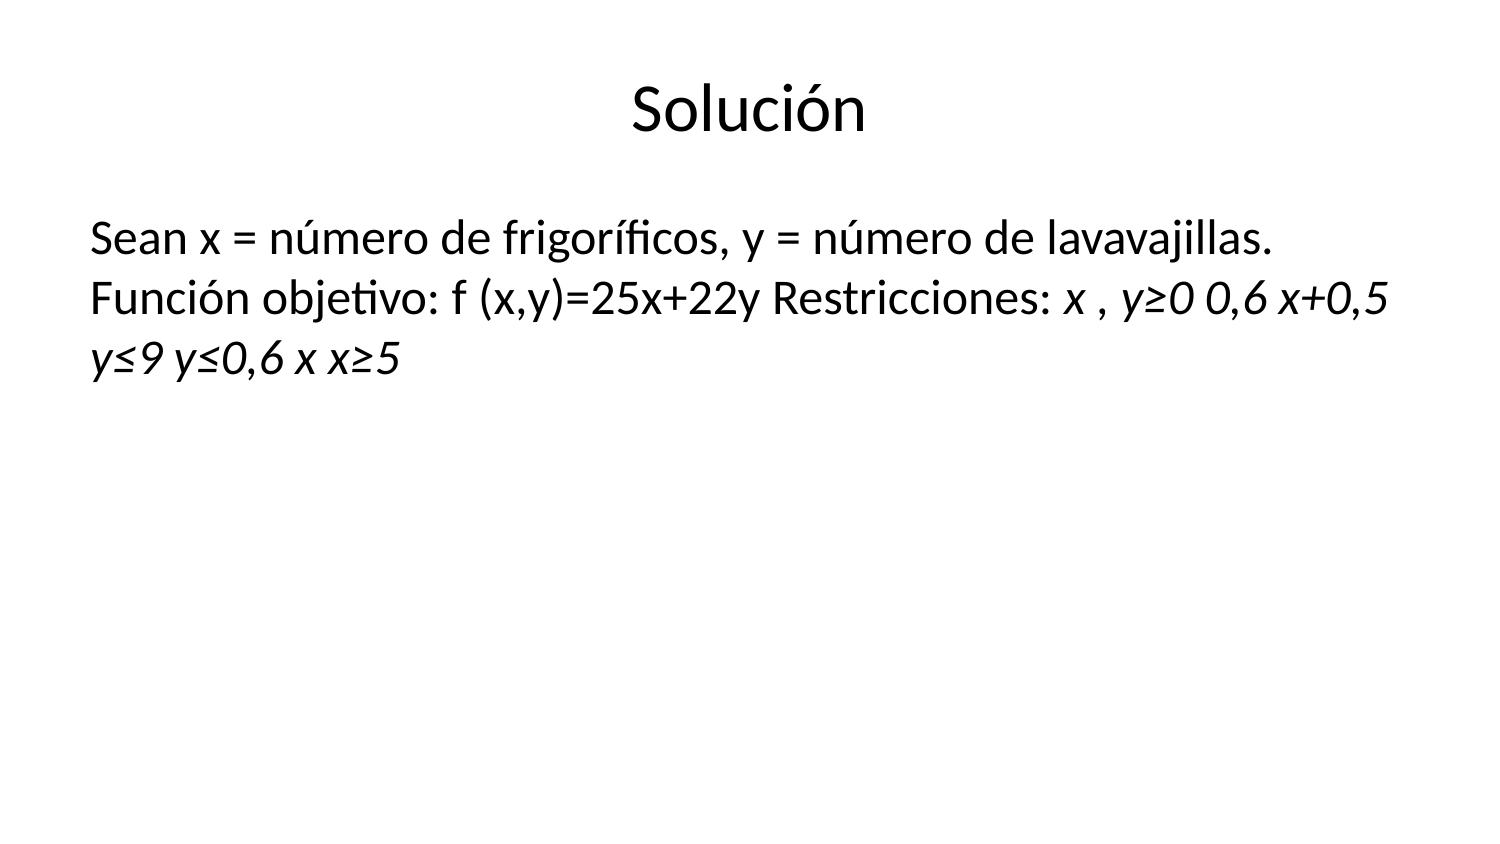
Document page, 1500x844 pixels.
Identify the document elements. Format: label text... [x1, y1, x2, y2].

title Solución [75, 33, 1425, 175]
list Sean x = número de frigoríficos, y = número de lavavajillas. Función objetivo: f (x,y)=25x+22y Restricciones: x , y≥0 0,6 x+0,5 y≤9 y≤0,6 x x≥5 [75, 196, 1425, 754]
